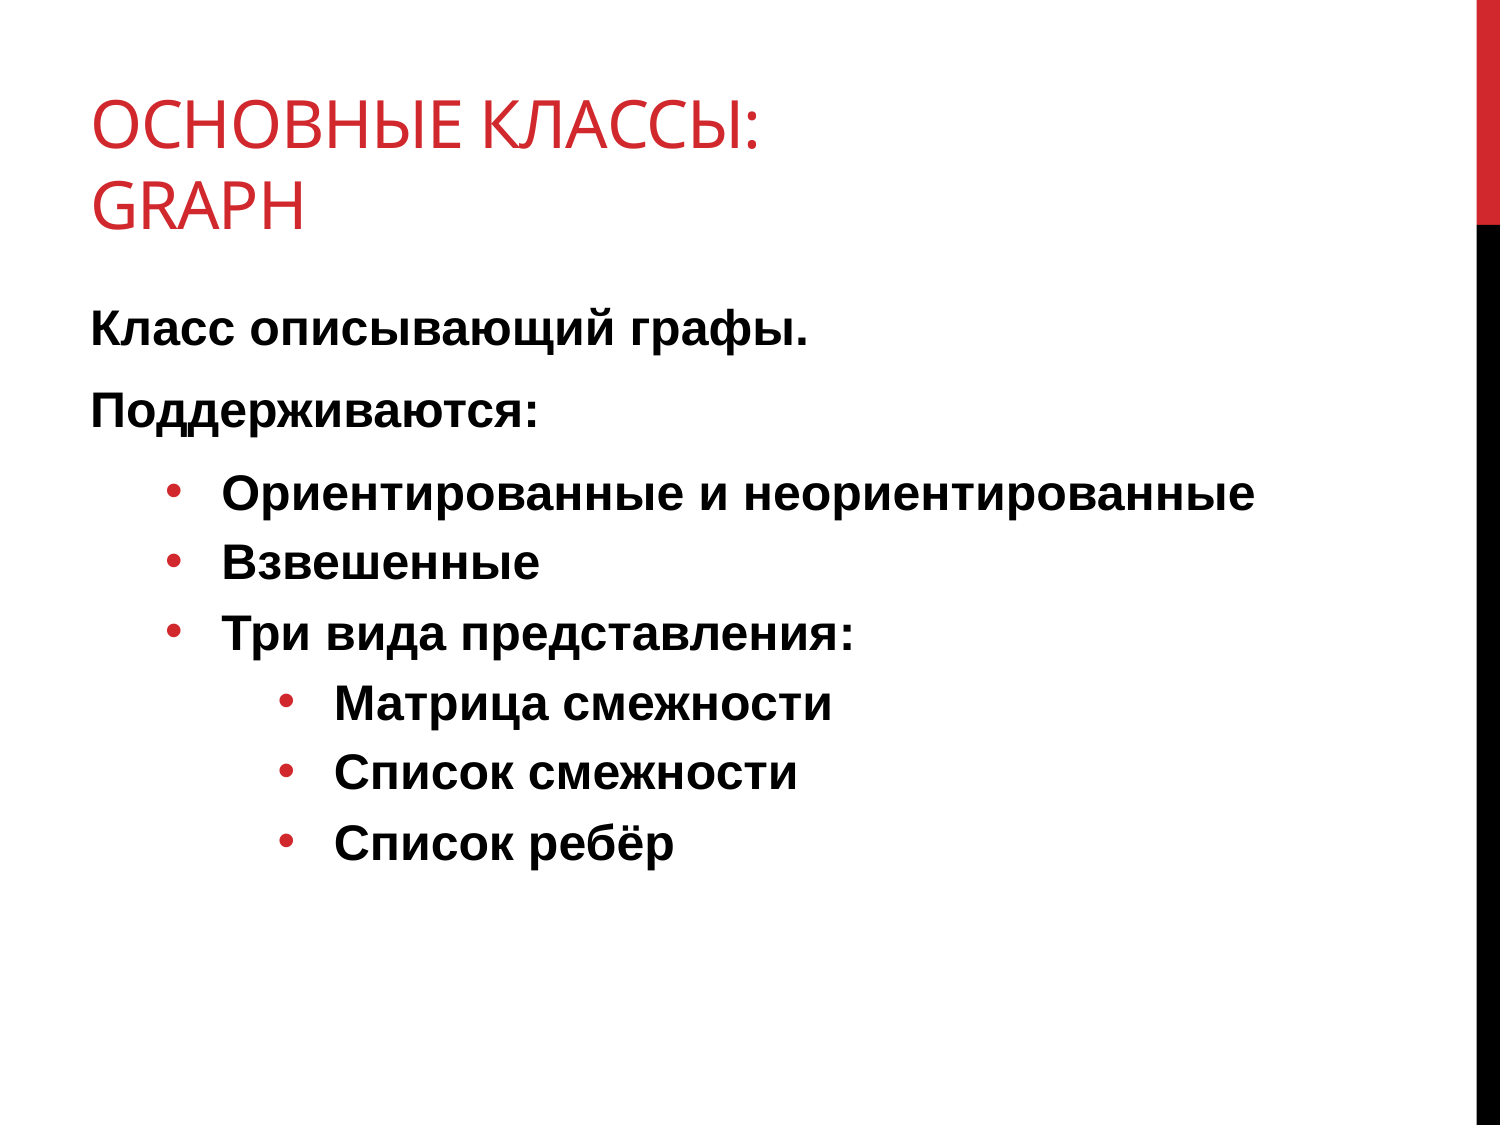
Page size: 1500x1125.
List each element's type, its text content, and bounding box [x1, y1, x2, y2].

title Основные классы: Graph [75, 25, 1025, 250]
list Класс описывающий графы. Поддерживаются: Ориентированные и неориентированные Взвешенные Три вида представления: Матрица смежности Список смежности Список ребёр [75, 287, 1325, 1005]
